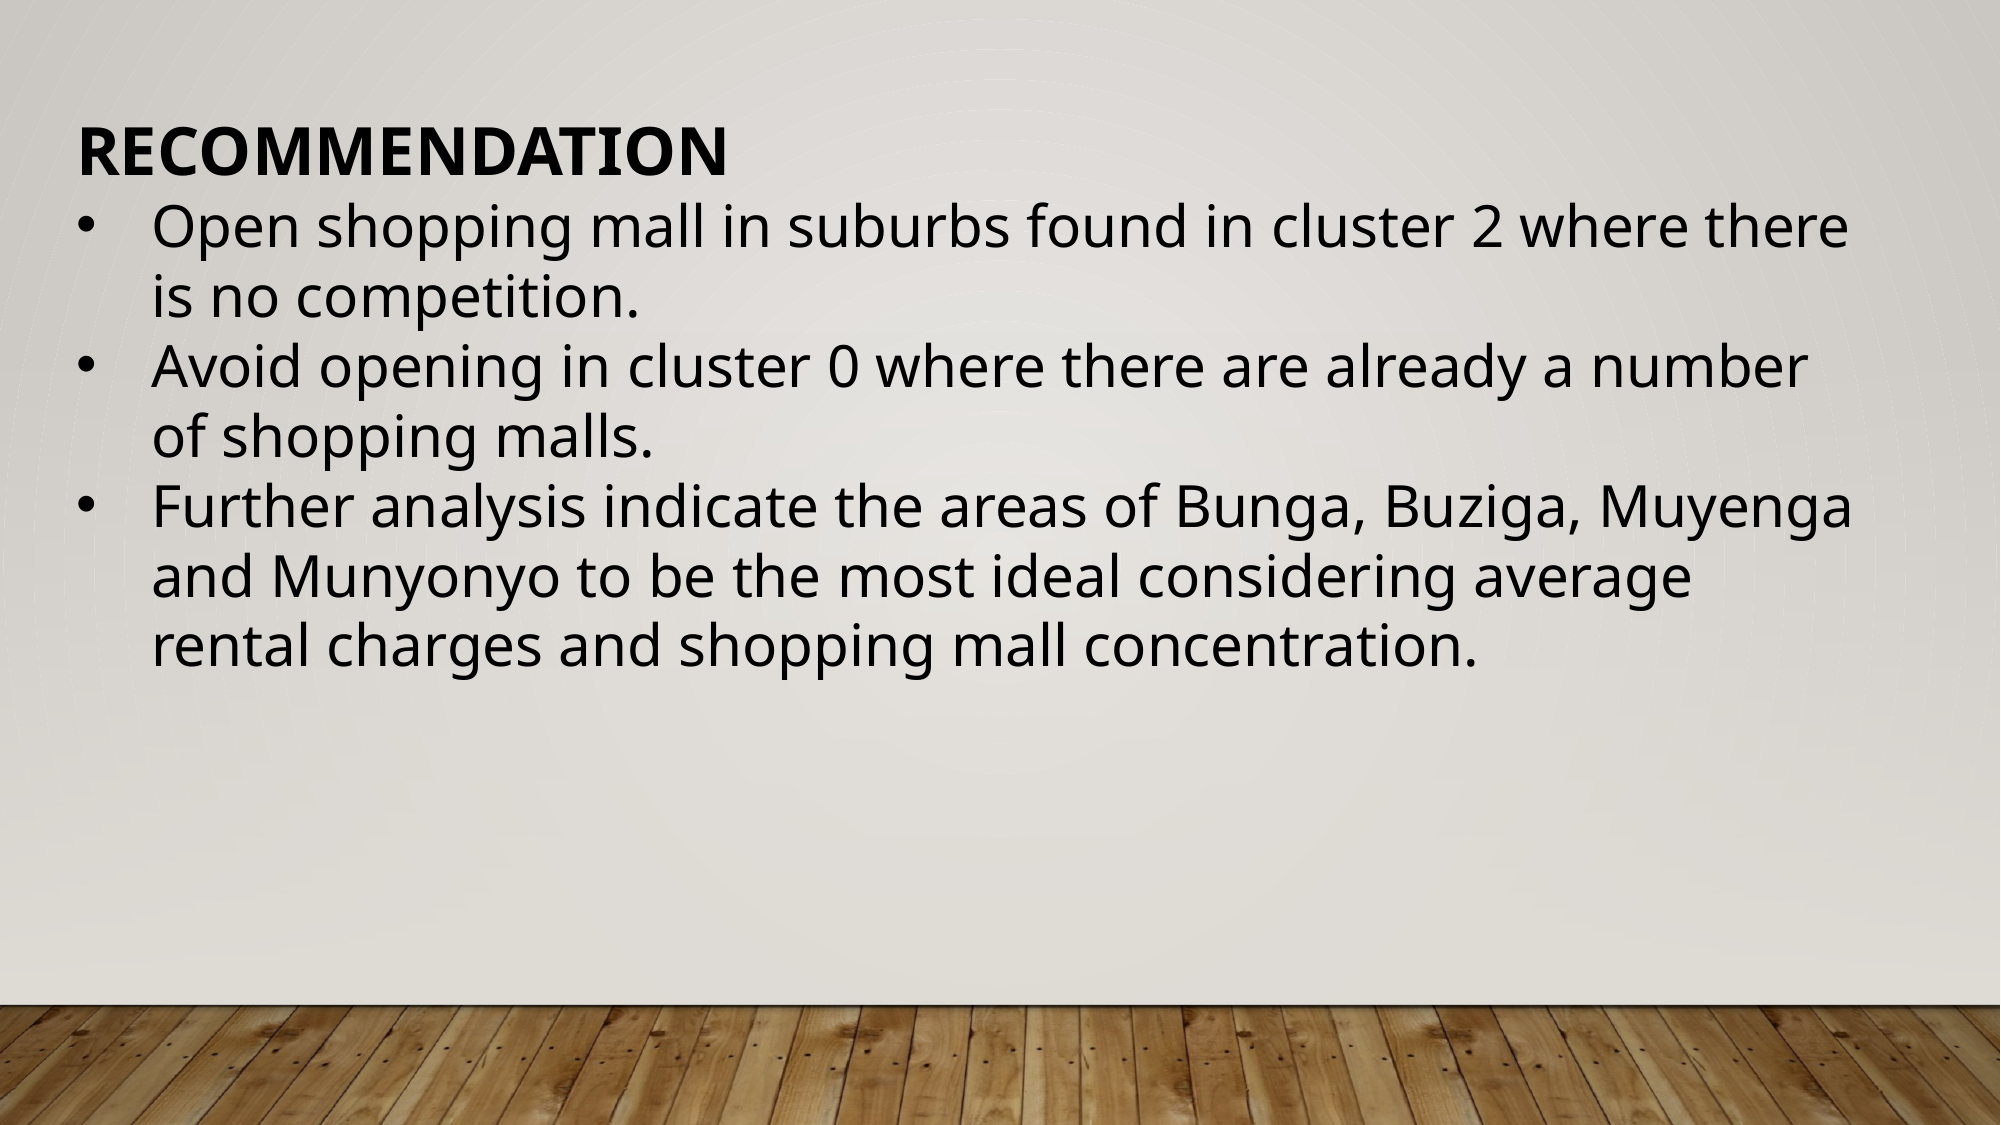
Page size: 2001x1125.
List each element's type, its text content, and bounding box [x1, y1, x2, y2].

picture [0, 1005, 2000, 1125]
text_box RECOMMENDATION Open shopping mall in suburbs found in cluster 2 where there is no competition. Avoid opening in cluster 0 where there are already a number of shopping malls. Further analysis indicate the areas of Bunga, Buziga, Muyenga and Munyonyo to be the most ideal considering average rental charges and shopping mall concentration. [61, 101, 1876, 686]
